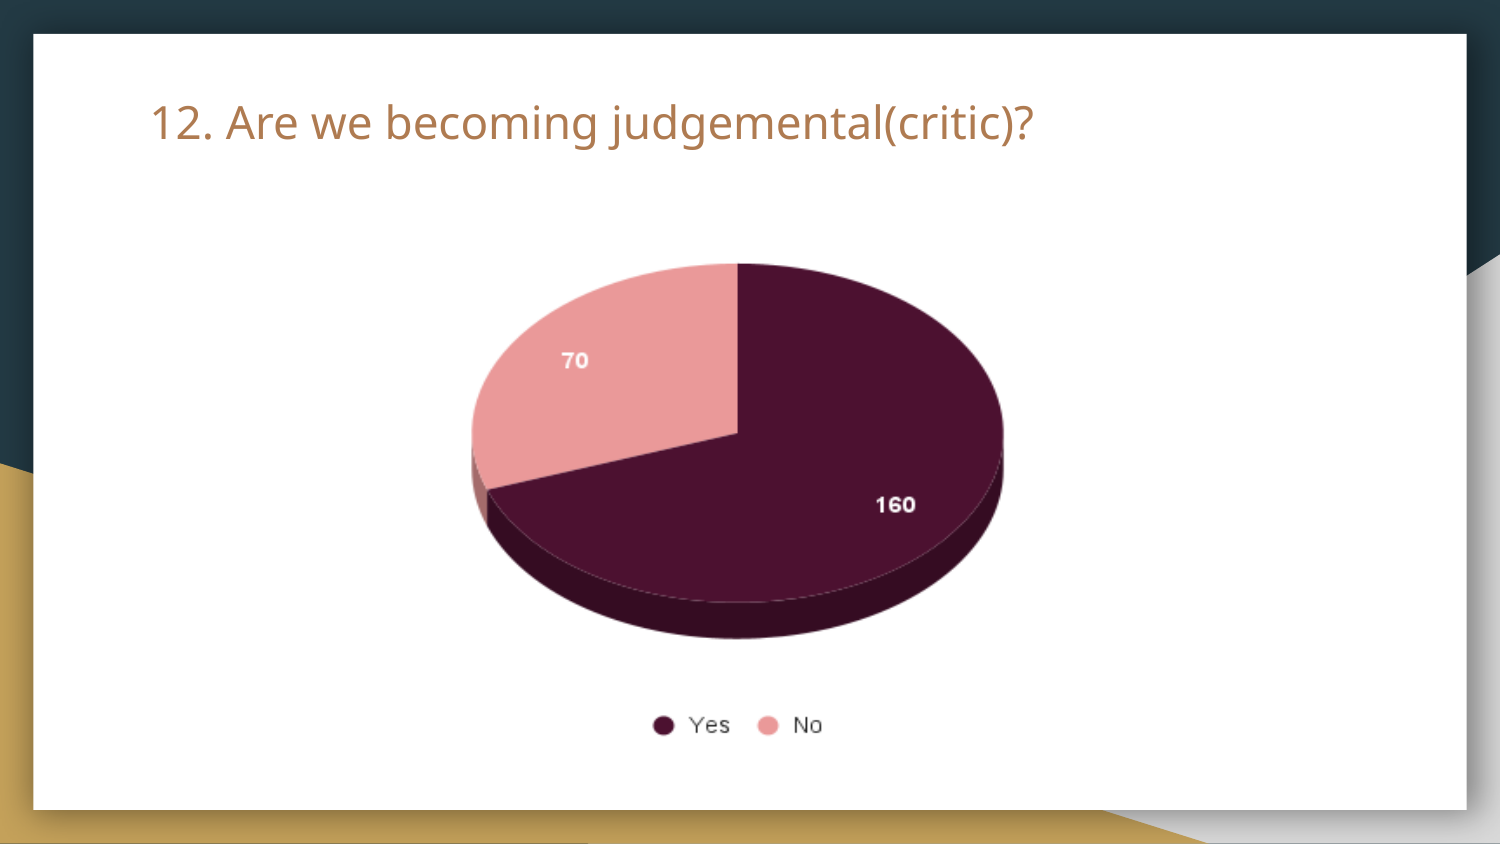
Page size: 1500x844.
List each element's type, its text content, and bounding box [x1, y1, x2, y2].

title 12. Are we becoming judgemental(critic)? [134, 78, 1366, 235]
picture [216, 180, 1261, 769]
